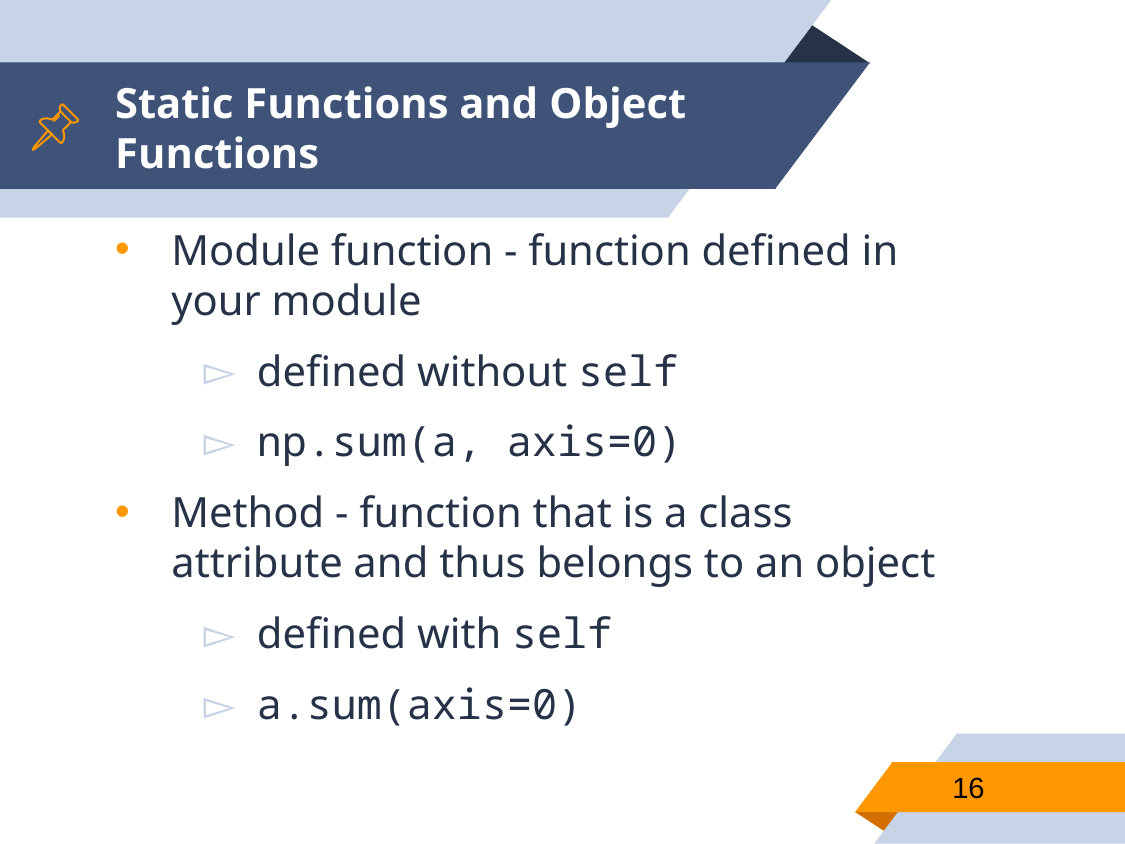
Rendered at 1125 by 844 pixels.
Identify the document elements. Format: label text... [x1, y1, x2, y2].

list Module function - function defined in your module defined without self np.sum(a, axis=0) Method - function that is a class attribute and thus belongs to an object defined with self a.sum(axis=0) [100, 217, 957, 734]
slide_number 16 [937, 760, 1121, 813]
title Static Functions and Object Functions [100, 64, 776, 190]
